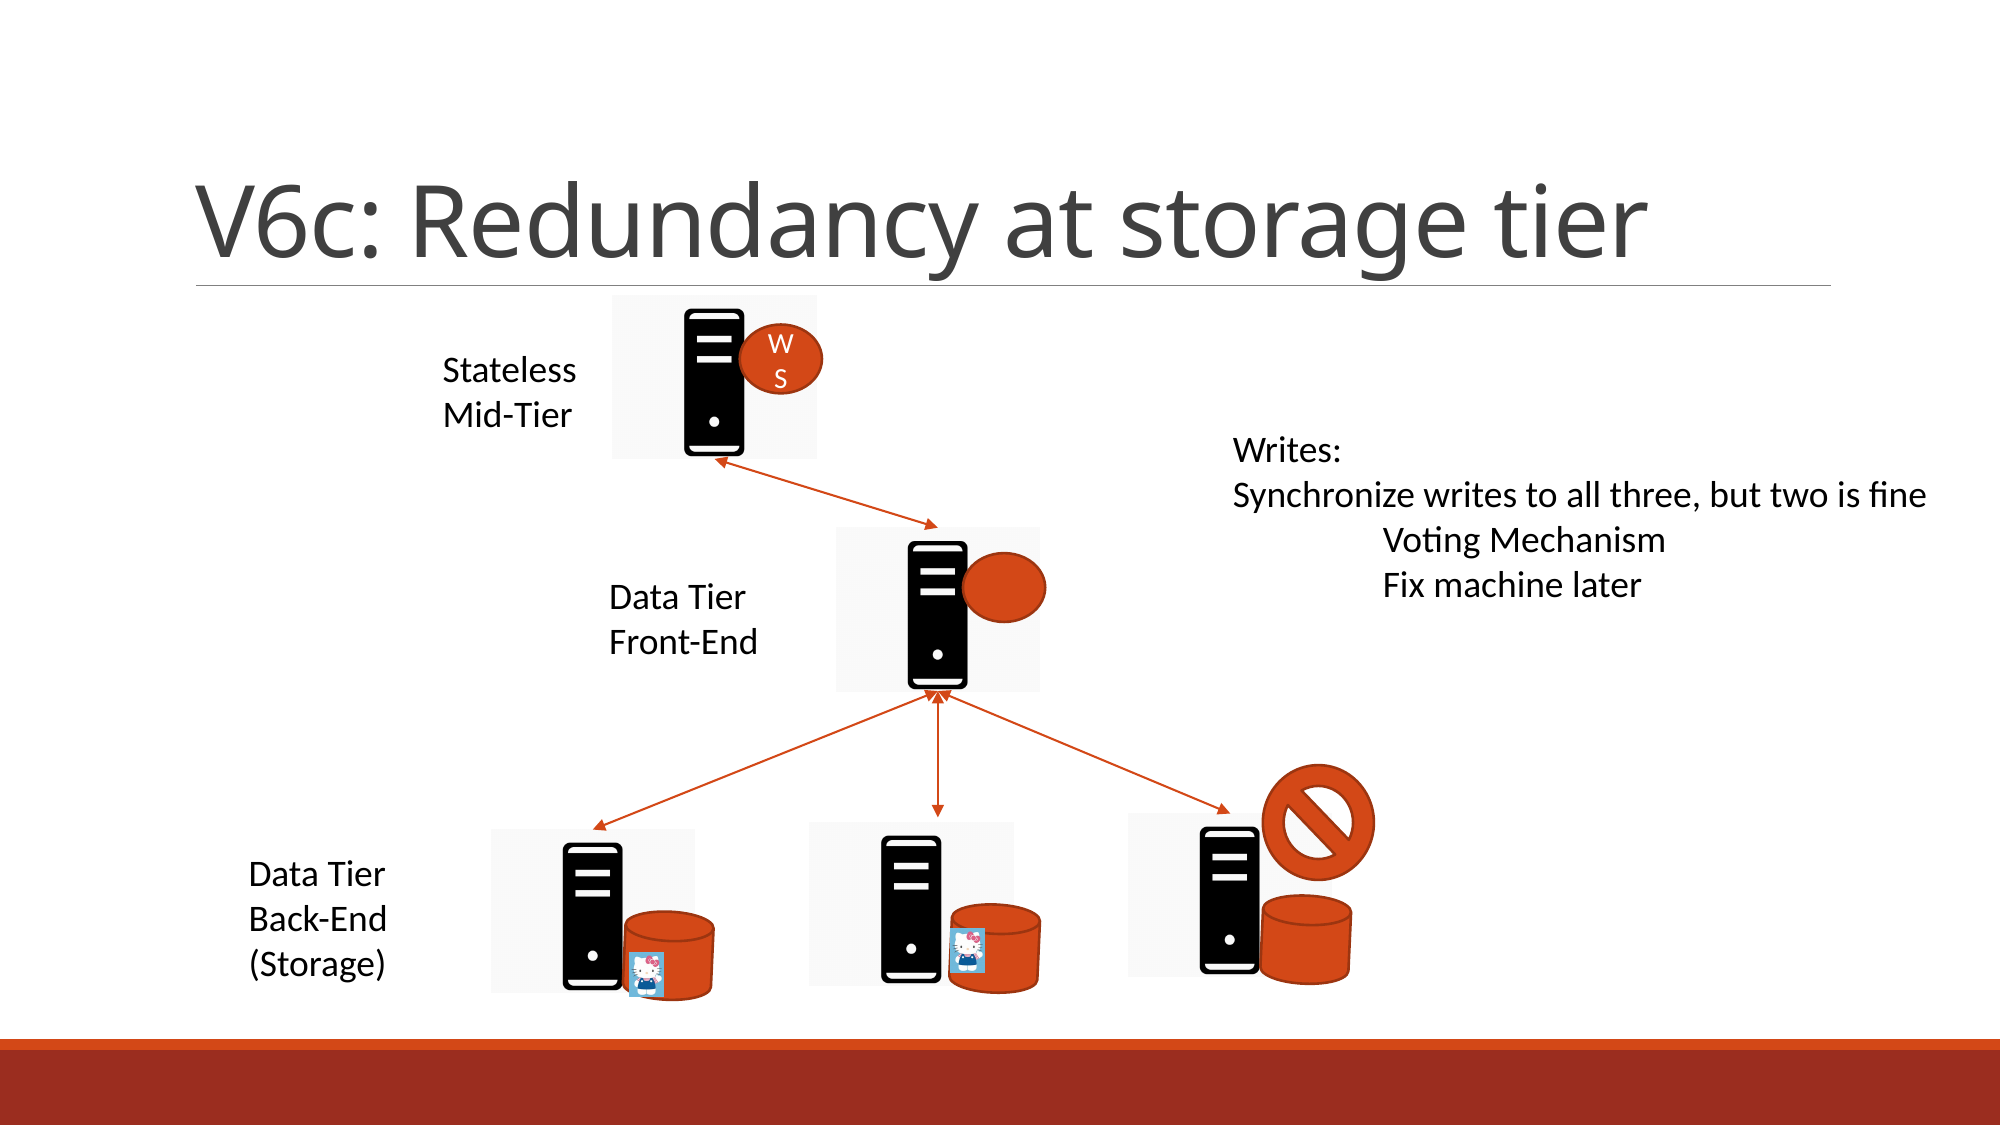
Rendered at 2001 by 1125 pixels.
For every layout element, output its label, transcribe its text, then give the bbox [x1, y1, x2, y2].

text_box Data Tier Front-End [594, 564, 774, 670]
picture [1128, 812, 1333, 978]
picture [809, 821, 1014, 987]
text_box [1341, 901, 1353, 981]
picture [835, 527, 1041, 690]
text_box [592, 690, 939, 830]
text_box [714, 458, 939, 529]
text_box Data Tier Back-End (Storage) [233, 841, 412, 992]
text_box [1263, 763, 1376, 876]
text_box [703, 917, 715, 997]
text_box Writes: Synchronize writes to all three, but two is fine Voting Mechanism Fix machine later [1218, 418, 1943, 613]
picture [612, 294, 817, 460]
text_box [937, 690, 1231, 814]
text_box [1018, 906, 1042, 993]
title V6c: Redundancy at storage tier [180, 47, 1830, 285]
picture [490, 828, 695, 997]
text_box Stateless Mid-Tier [427, 337, 592, 443]
